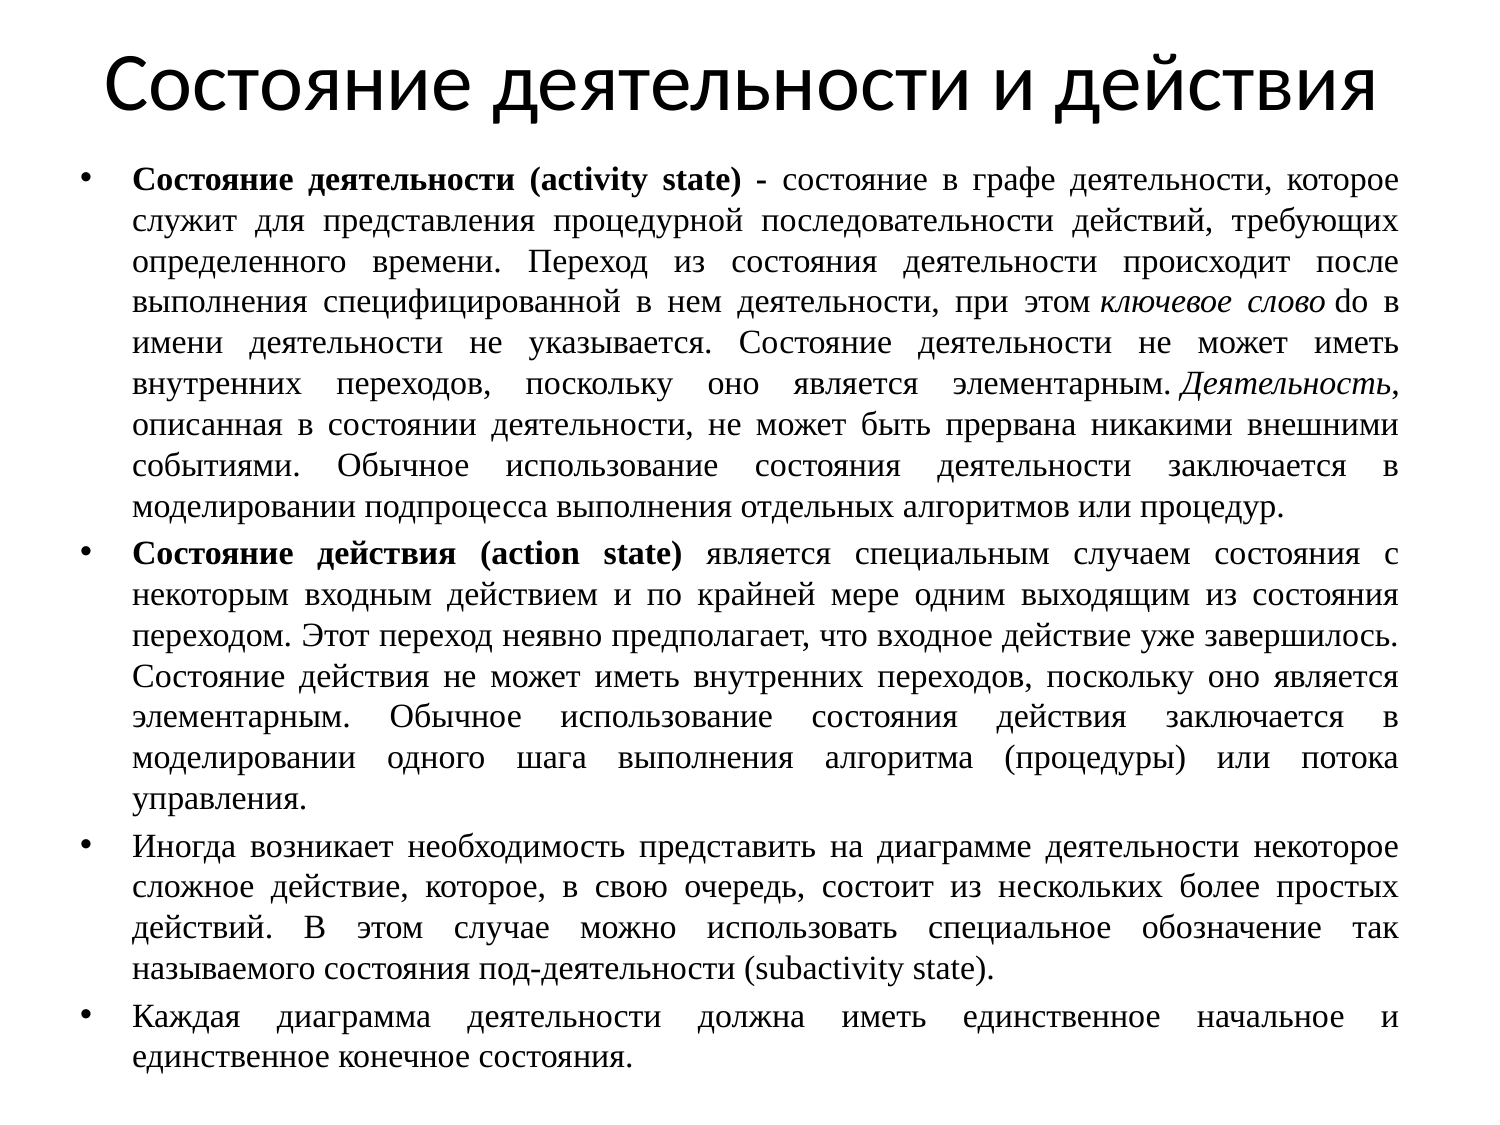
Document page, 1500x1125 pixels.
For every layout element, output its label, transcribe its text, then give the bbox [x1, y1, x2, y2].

list Состояние деятельности (activity state) - состояние в графе деятельности, которое служит для представления процедурной последовательности действий, требующих определенного времени. Переход из состояния деятельности происходит после выполнения специфицированной в нем деятельности, при этом ключевое слово do в имени деятельности не указывается. Состояние деятельности не может иметь внутренних переходов, поскольку оно является элементарным. Деятельность, описанная в состоянии деятельности, не может быть прервана никакими внешними событиями. Обычное использование состояния деятельности заключается в моделировании подпроцесса выполнения отдельных алгоритмов или процедур. Состояние действия (action state) является специальным случаем состояния с некоторым входным действием и по крайней мере одним выходящим из состояния переходом. Этот переход неявно предполагает, что входное действие уже завершилось. Состояние действия не может иметь внутренних переходов, поскольку оно является элементарным. Обычное использование состояния действия заключается в моделировании одного шага выполнения алгоритма (процедуры) или потока управления. Иногда возникает необходимость представить на диаграмме деятельности некоторое сложное действие, которое, в свою очередь, состоит из нескольких более простых действий. В этом случае можно использовать специальное обозначение так называемого состояния под-деятельности (subactivity state). Каждая диаграмма деятельности должна иметь единственное начальное и единственное конечное состояния. [64, 149, 1415, 1114]
title Состояние деятельности и действия [76, 30, 1427, 124]
